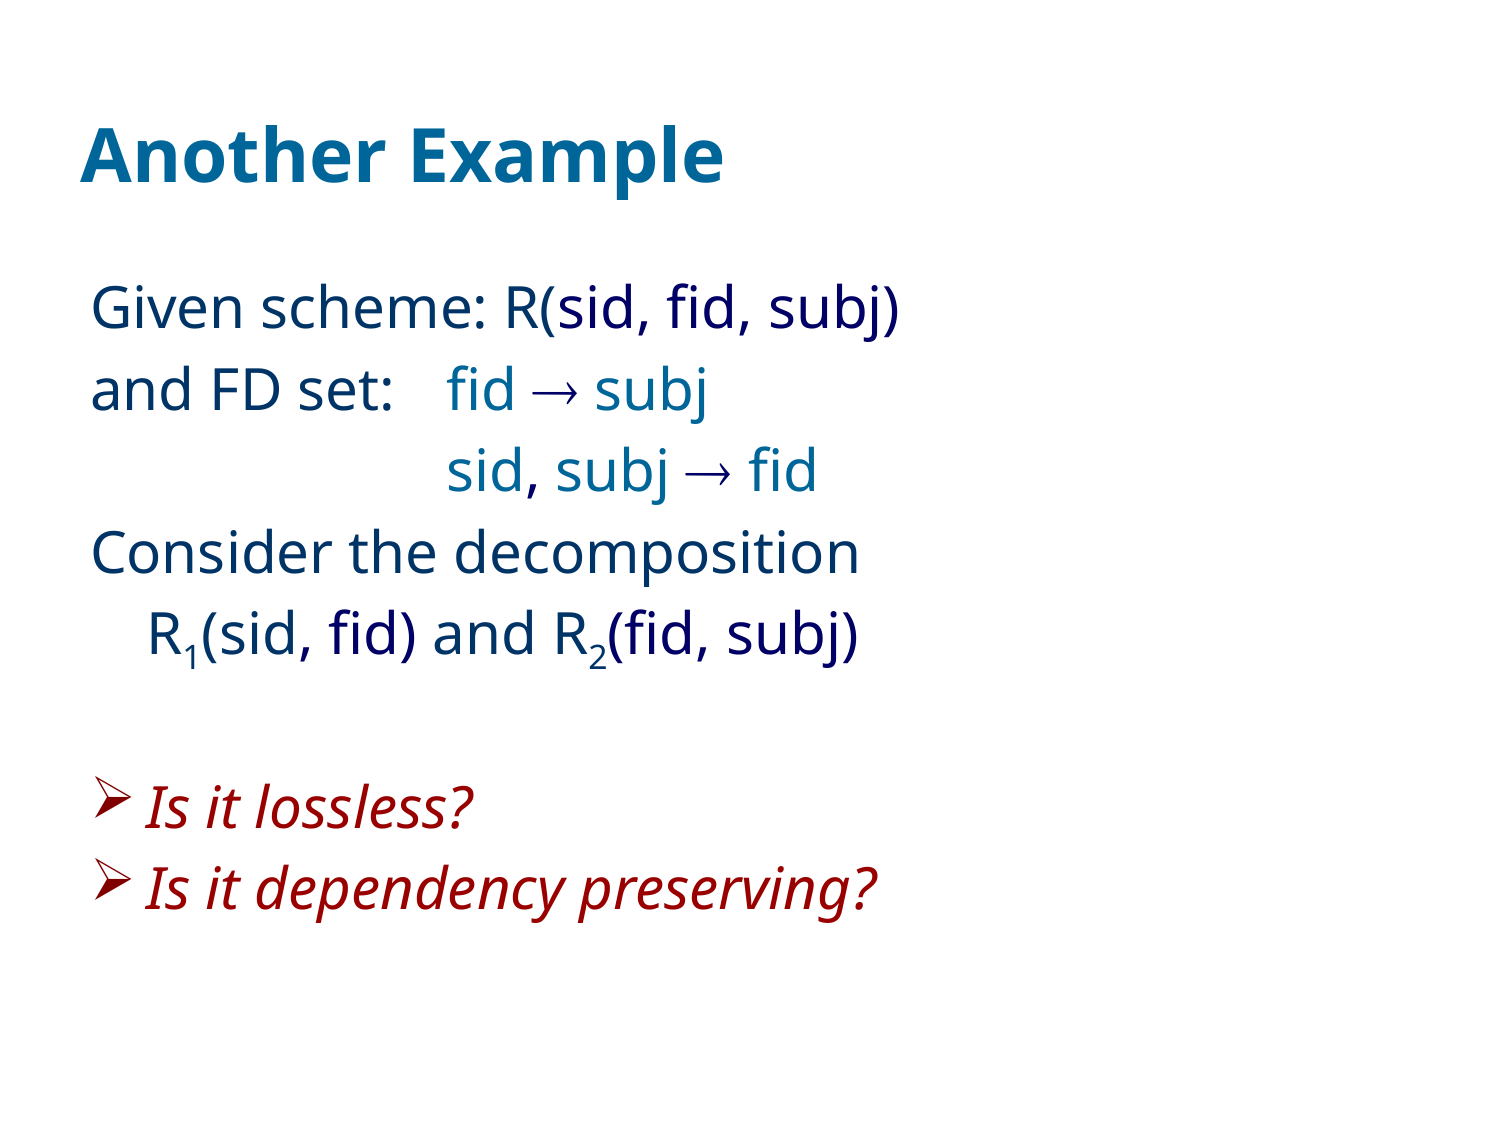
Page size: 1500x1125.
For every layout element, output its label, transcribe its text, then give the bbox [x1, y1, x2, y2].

list Given scheme: R(sid, fid, subj) and FD set: fid  subj sid, subj  fid Consider the decomposition R1(sid, fid) and R2(fid, subj) Is it lossless? Is it dependency preserving? [74, 262, 1417, 994]
title Another Example [65, 67, 1341, 206]
